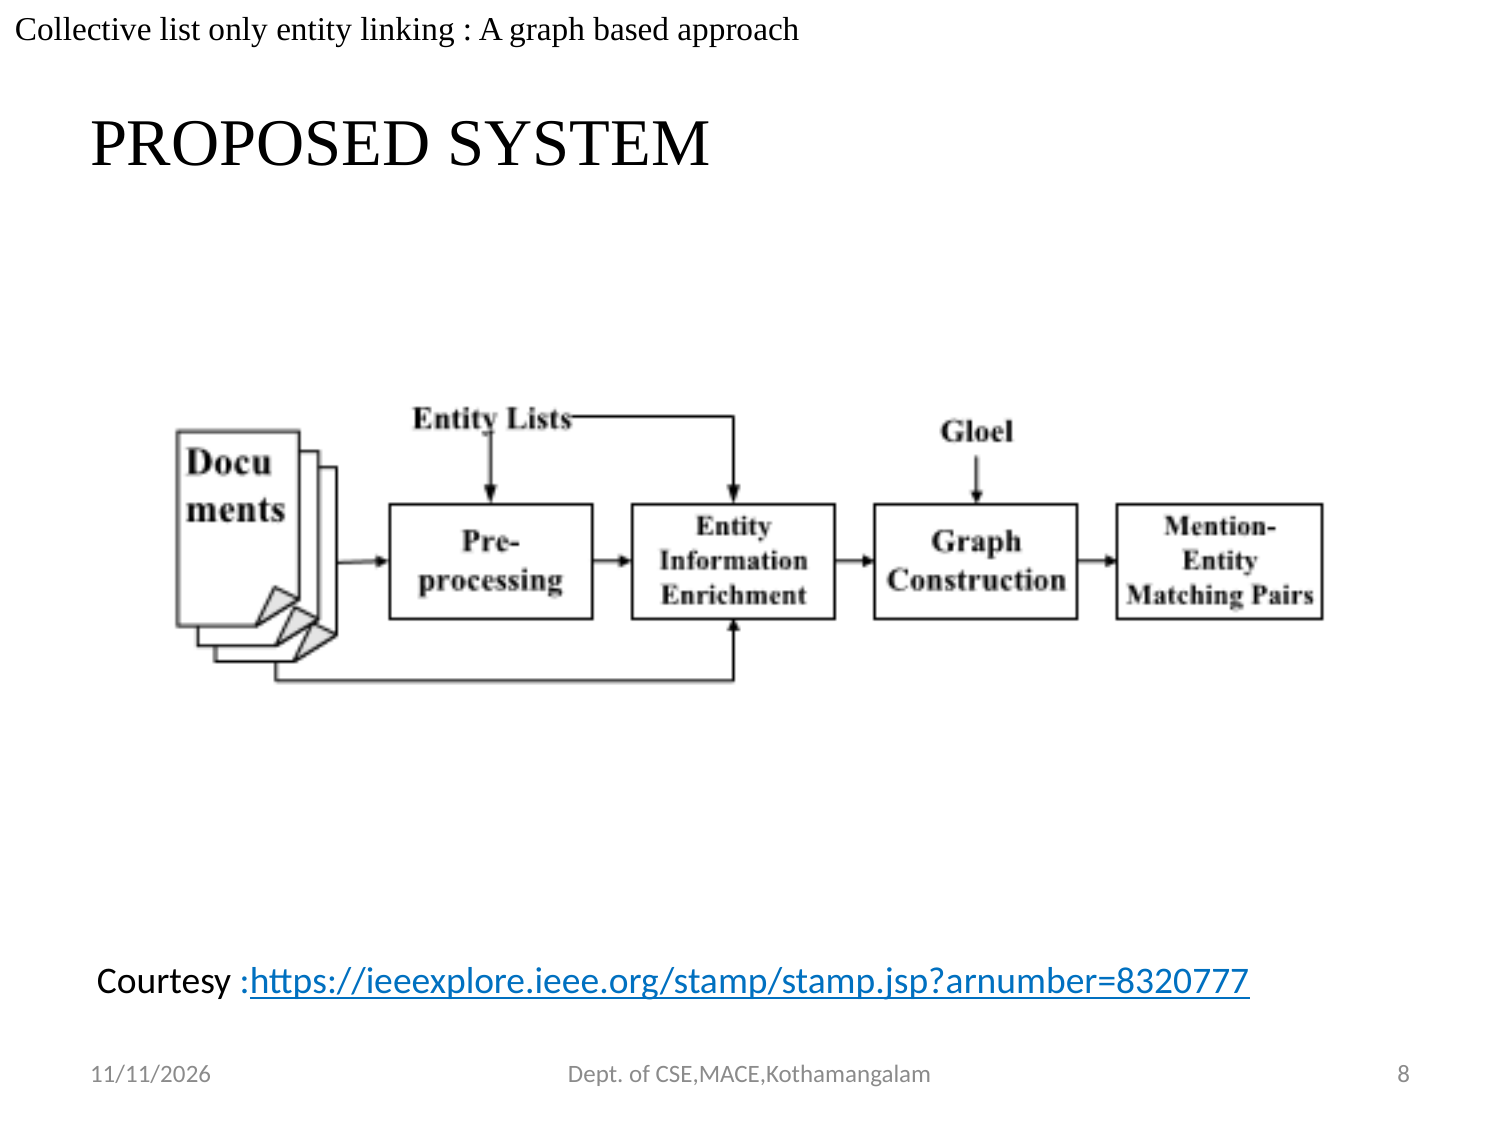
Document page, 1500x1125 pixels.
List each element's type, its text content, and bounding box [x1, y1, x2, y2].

slide_number 8 [1074, 1042, 1425, 1103]
text_box Courtesy :https://ieeexplore.ieee.org/stamp/stamp.jsp?arnumber=8320777 [82, 949, 1336, 1009]
text_box Collective list only entity linking : A graph based approach [0, 0, 844, 55]
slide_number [75, 1042, 425, 1103]
footer Dept. of CSE,MACE,Kothamangalam [512, 1042, 988, 1103]
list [0, 327, 1500, 726]
title PROPOSED SYSTEM [75, 45, 1425, 233]
